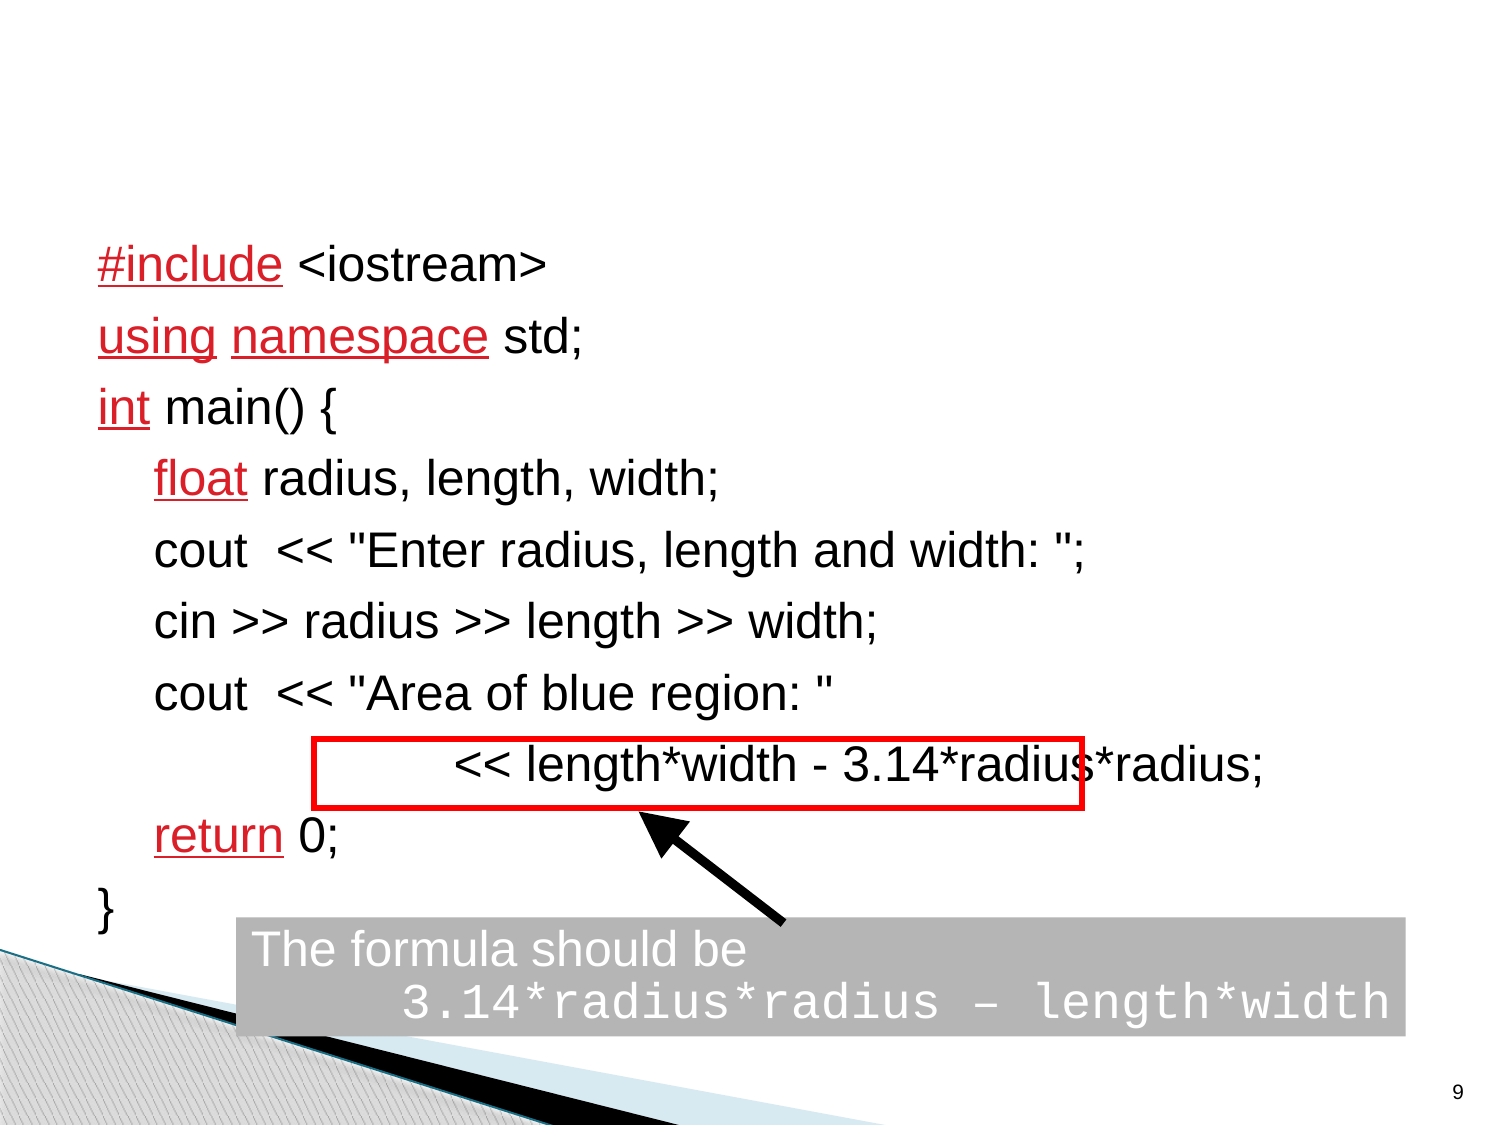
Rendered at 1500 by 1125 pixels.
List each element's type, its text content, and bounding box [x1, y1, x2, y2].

text_box #include <iostream> using namespace std; int main() { float radius, length, width; cout << "Enter radius, length and width: "; cin >> radius >> length >> width; cout << "Area of blue region: " << length*width - 3.14*radius*radius; return 0; } [83, 229, 1436, 964]
slide_number 9 [1418, 1051, 1479, 1112]
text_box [273, 738, 1368, 1037]
